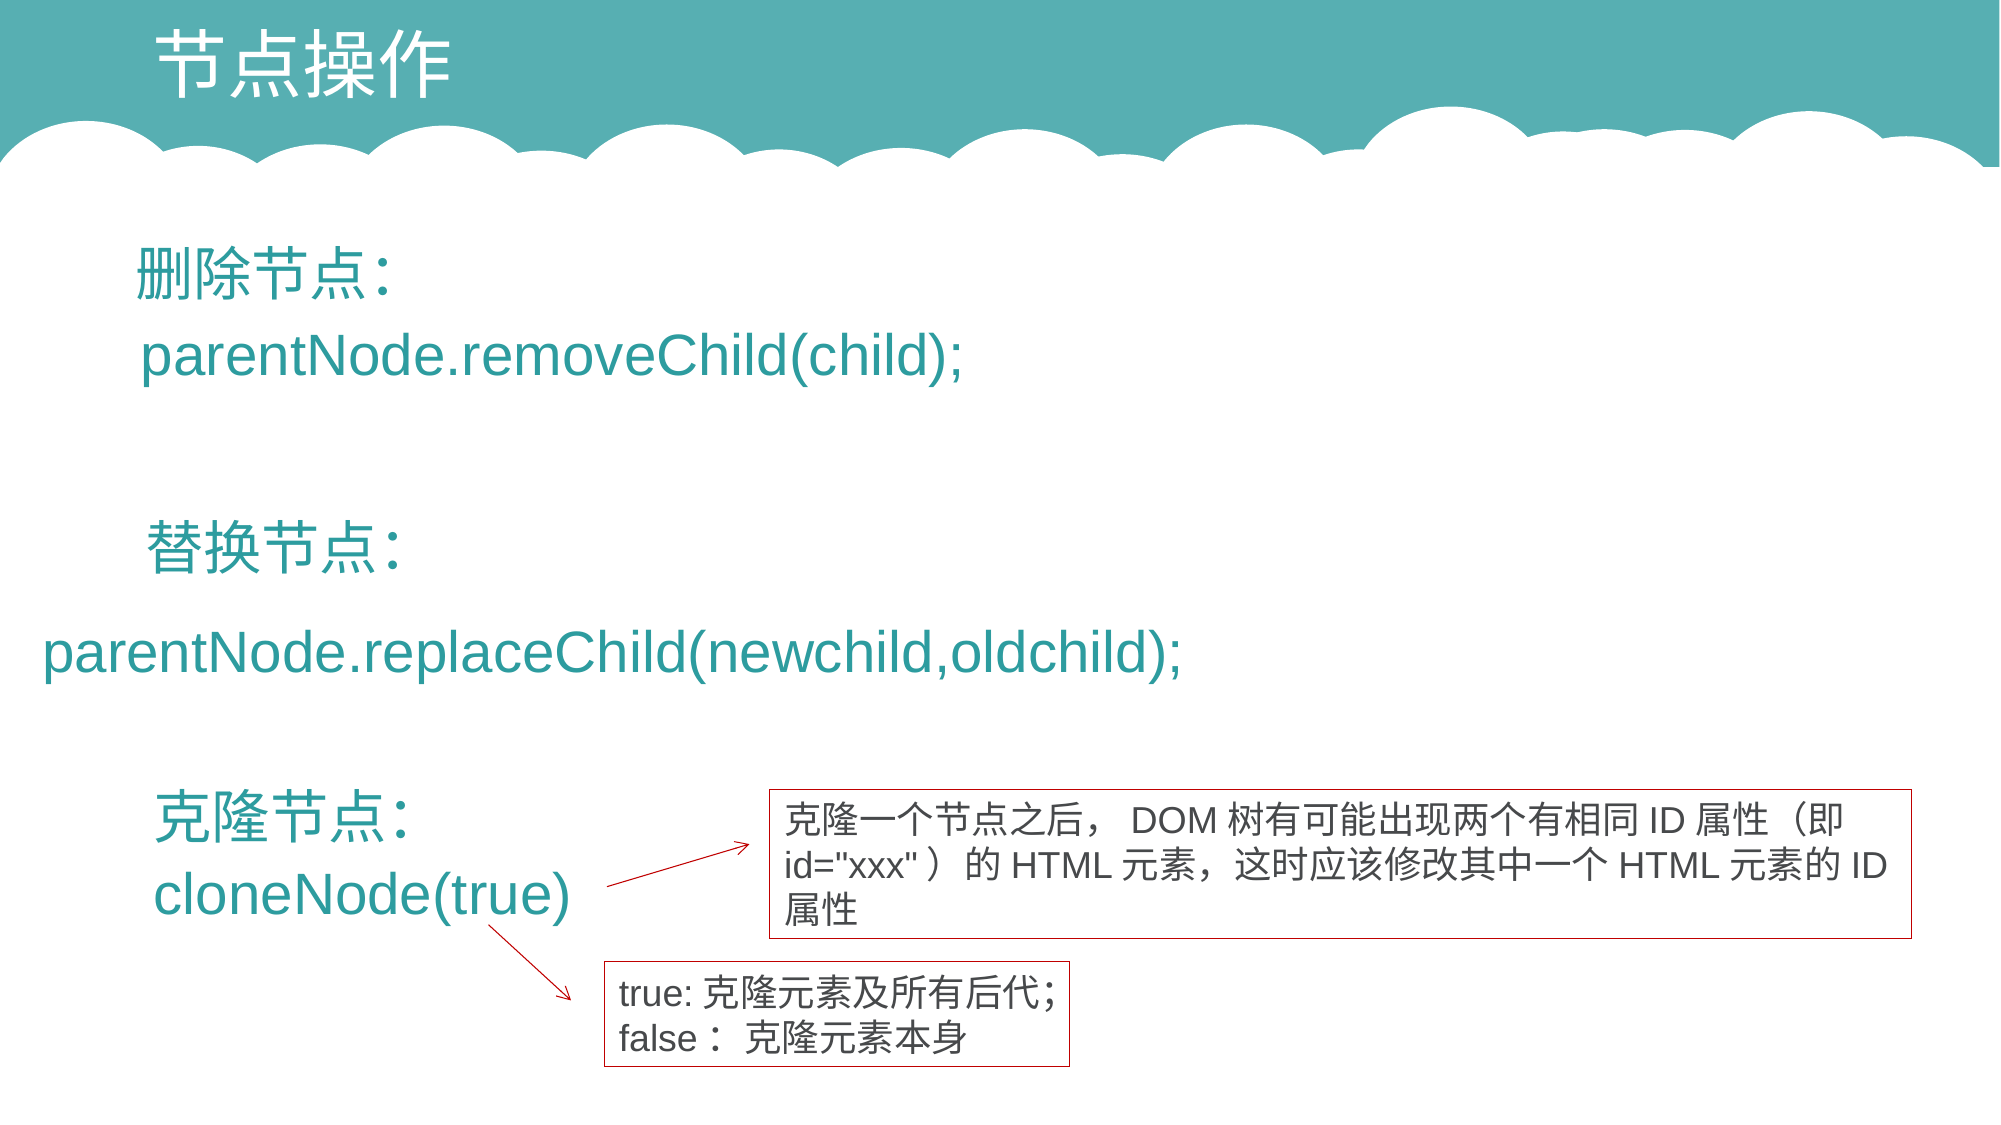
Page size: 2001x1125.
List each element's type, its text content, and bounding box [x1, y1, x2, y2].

title 节点操作 [137, 9, 1863, 129]
text_box true:克隆元素及所有后代； false：克隆元素本身 [604, 961, 1070, 1067]
text_box parentNode.replaceChild(newchild,oldchild); [27, 606, 1647, 692]
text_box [606, 844, 750, 887]
text_box 替换节点： [130, 504, 1750, 589]
text_box 删除节点： [120, 229, 1740, 315]
text_box cloneNode(true) [138, 849, 769, 934]
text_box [488, 924, 571, 1001]
text_box 克隆节点： [138, 772, 1758, 849]
text_box 克隆一个节点之后，DOM树有可能出现两个有相同ID属性（即id="xxx"）的HTML元素，这时应该修改其中一个HTML元素的ID属性 [769, 789, 1912, 939]
text_box parentNode.removeChild(child); [126, 309, 1745, 395]
